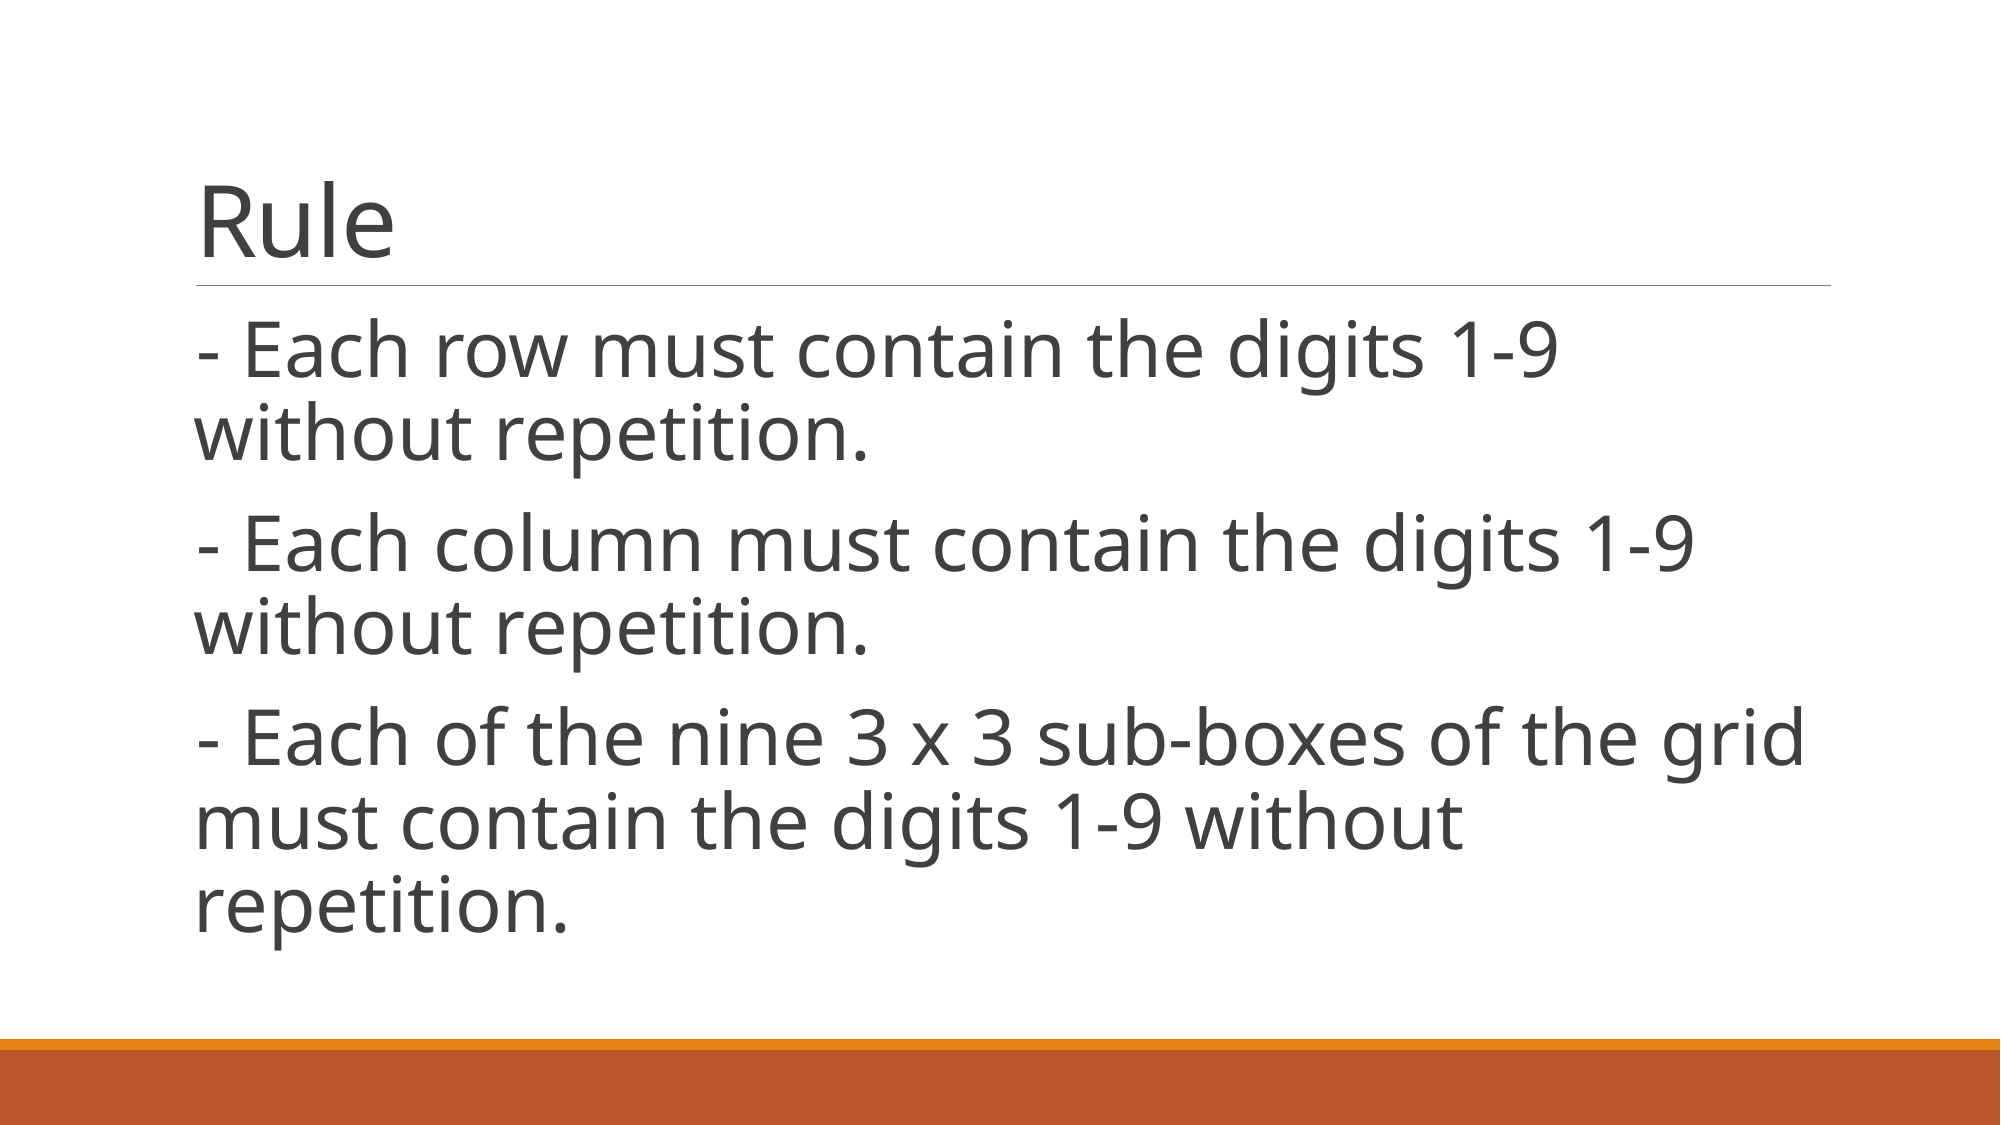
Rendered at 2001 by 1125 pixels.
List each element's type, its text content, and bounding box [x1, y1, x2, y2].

list - Each row must contain the digits 1-9 without repetition. - Each column must contain the digits 1-9 without repetition. - Each of the nine 3 x 3 sub-boxes of the grid must contain the digits 1-9 without repetition. [180, 302, 1830, 963]
title Rule [180, 47, 1830, 285]
